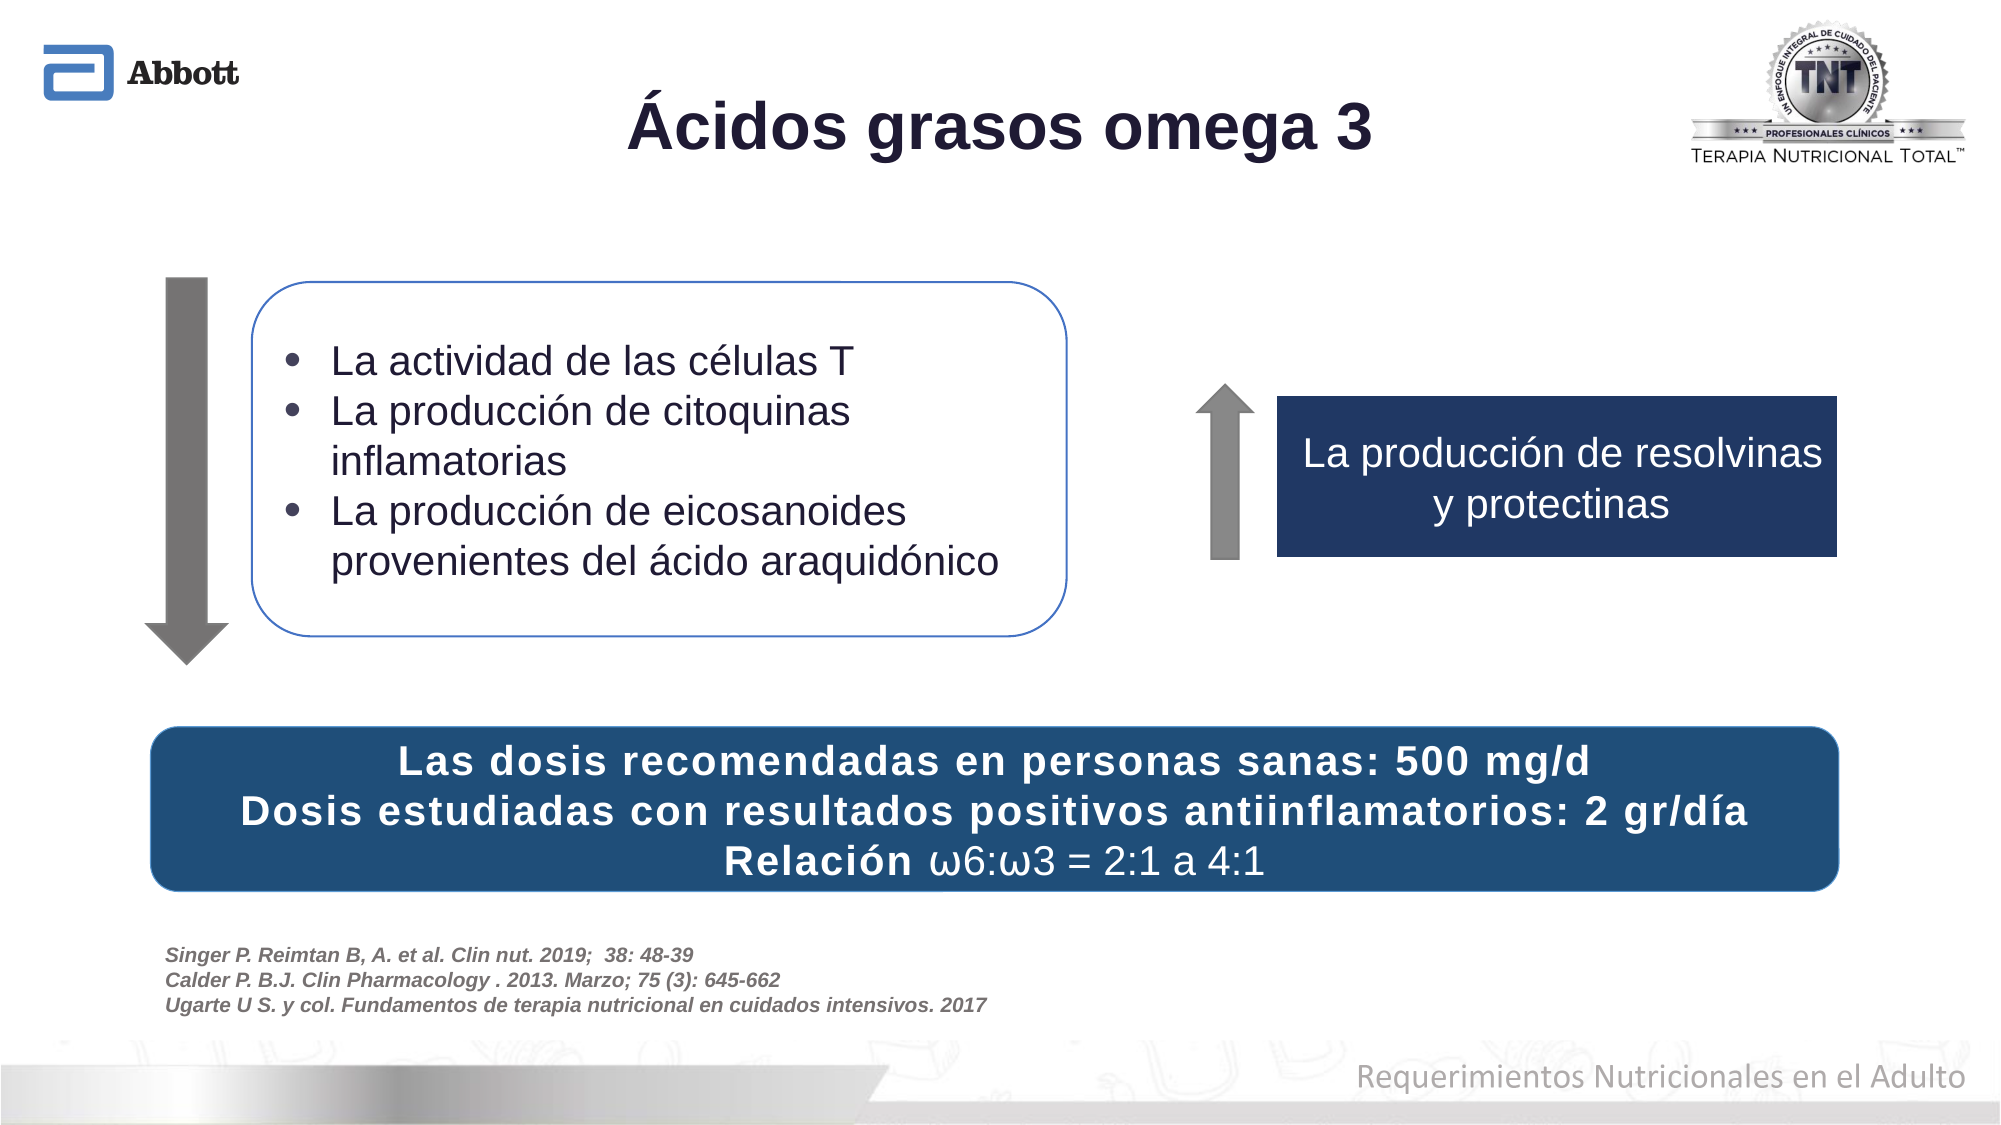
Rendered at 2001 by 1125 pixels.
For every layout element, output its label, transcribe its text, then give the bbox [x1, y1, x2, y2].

title Ácidos grasos omega 3 [137, 63, 1863, 193]
text_box La producción de resolvinas y protectinas [1274, 392, 1840, 560]
text_box Singer P. Reimtan B, A. et al. Clin nut. 2019; 38: 48-39 Calder P. B.J. Clin Pharmacology . 2013. Marzo; 75 (3): 645-662 Ugarte U S. y col. Fundamentos de terapia nutricional en cuidados intensivos. 2017 [150, 934, 1360, 1025]
picture [0, 0, 2001, 1125]
text_box Las dosis recomendadas en personas sanas: 500 mg/d Dosis estudiadas con resultados positivos antiinflamatorios: 2 gr/día Relación ⍵6:⍵3 = 2:1 a 4:1 [149, 726, 1840, 893]
text_box [1195, 383, 1255, 560]
text_box La actividad de las células T La producción de citoquinas inflamatorias La producción de eicosanoides provenientes del ácido araquidónico [250, 280, 1068, 638]
text_box [144, 277, 229, 666]
